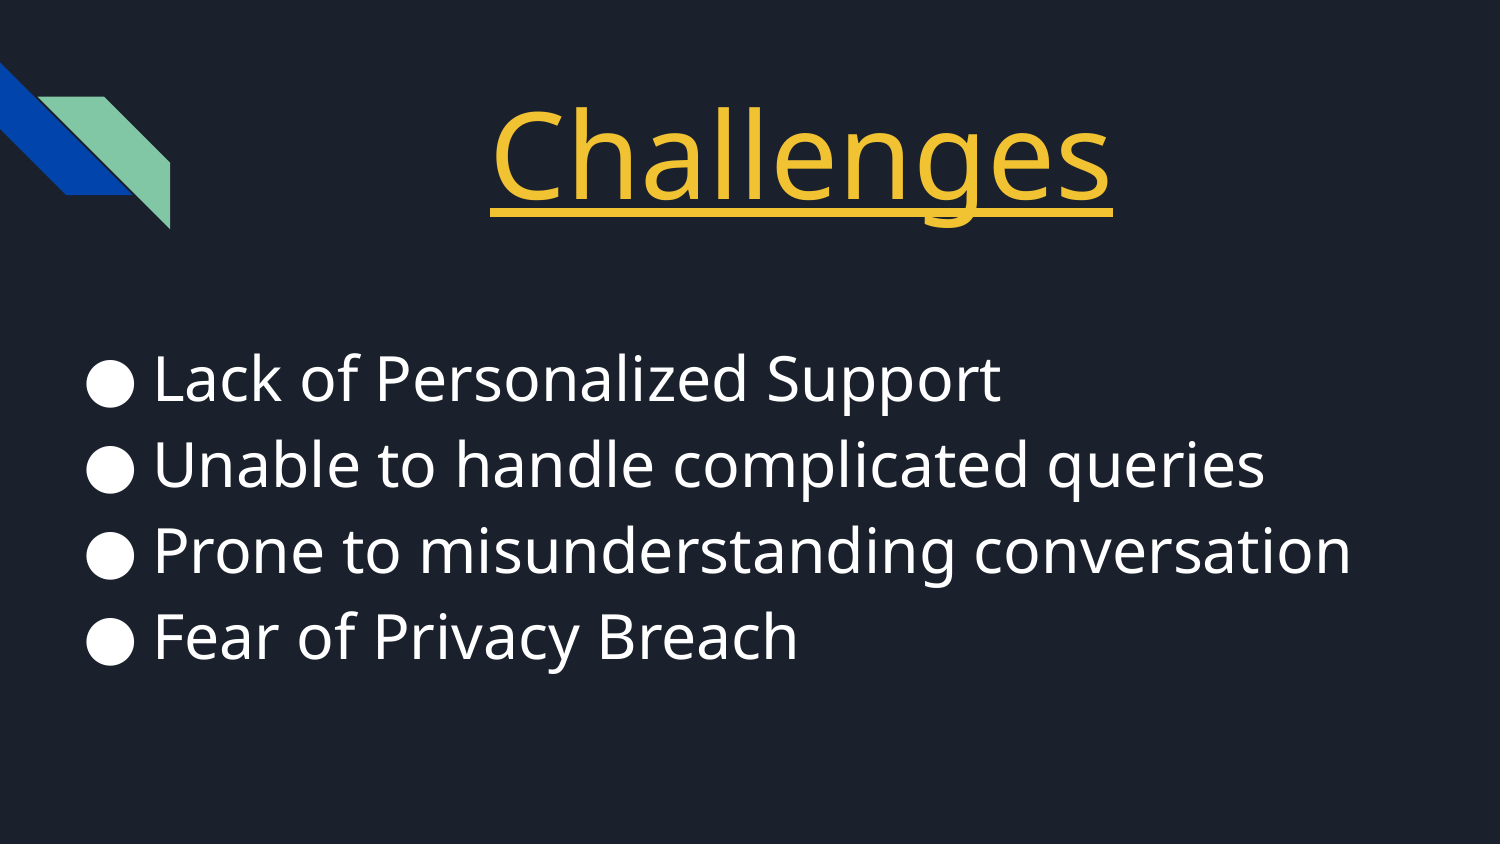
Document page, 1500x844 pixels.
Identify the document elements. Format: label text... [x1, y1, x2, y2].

list andle complicated queries Lack of Personalized Support Unable to handle complicated queries Prone to misunderstanding conversation Fear of Privacy Breach Prone to misunderstanding conversation [62, 226, 1460, 787]
text_box Challenges [363, 63, 1240, 239]
